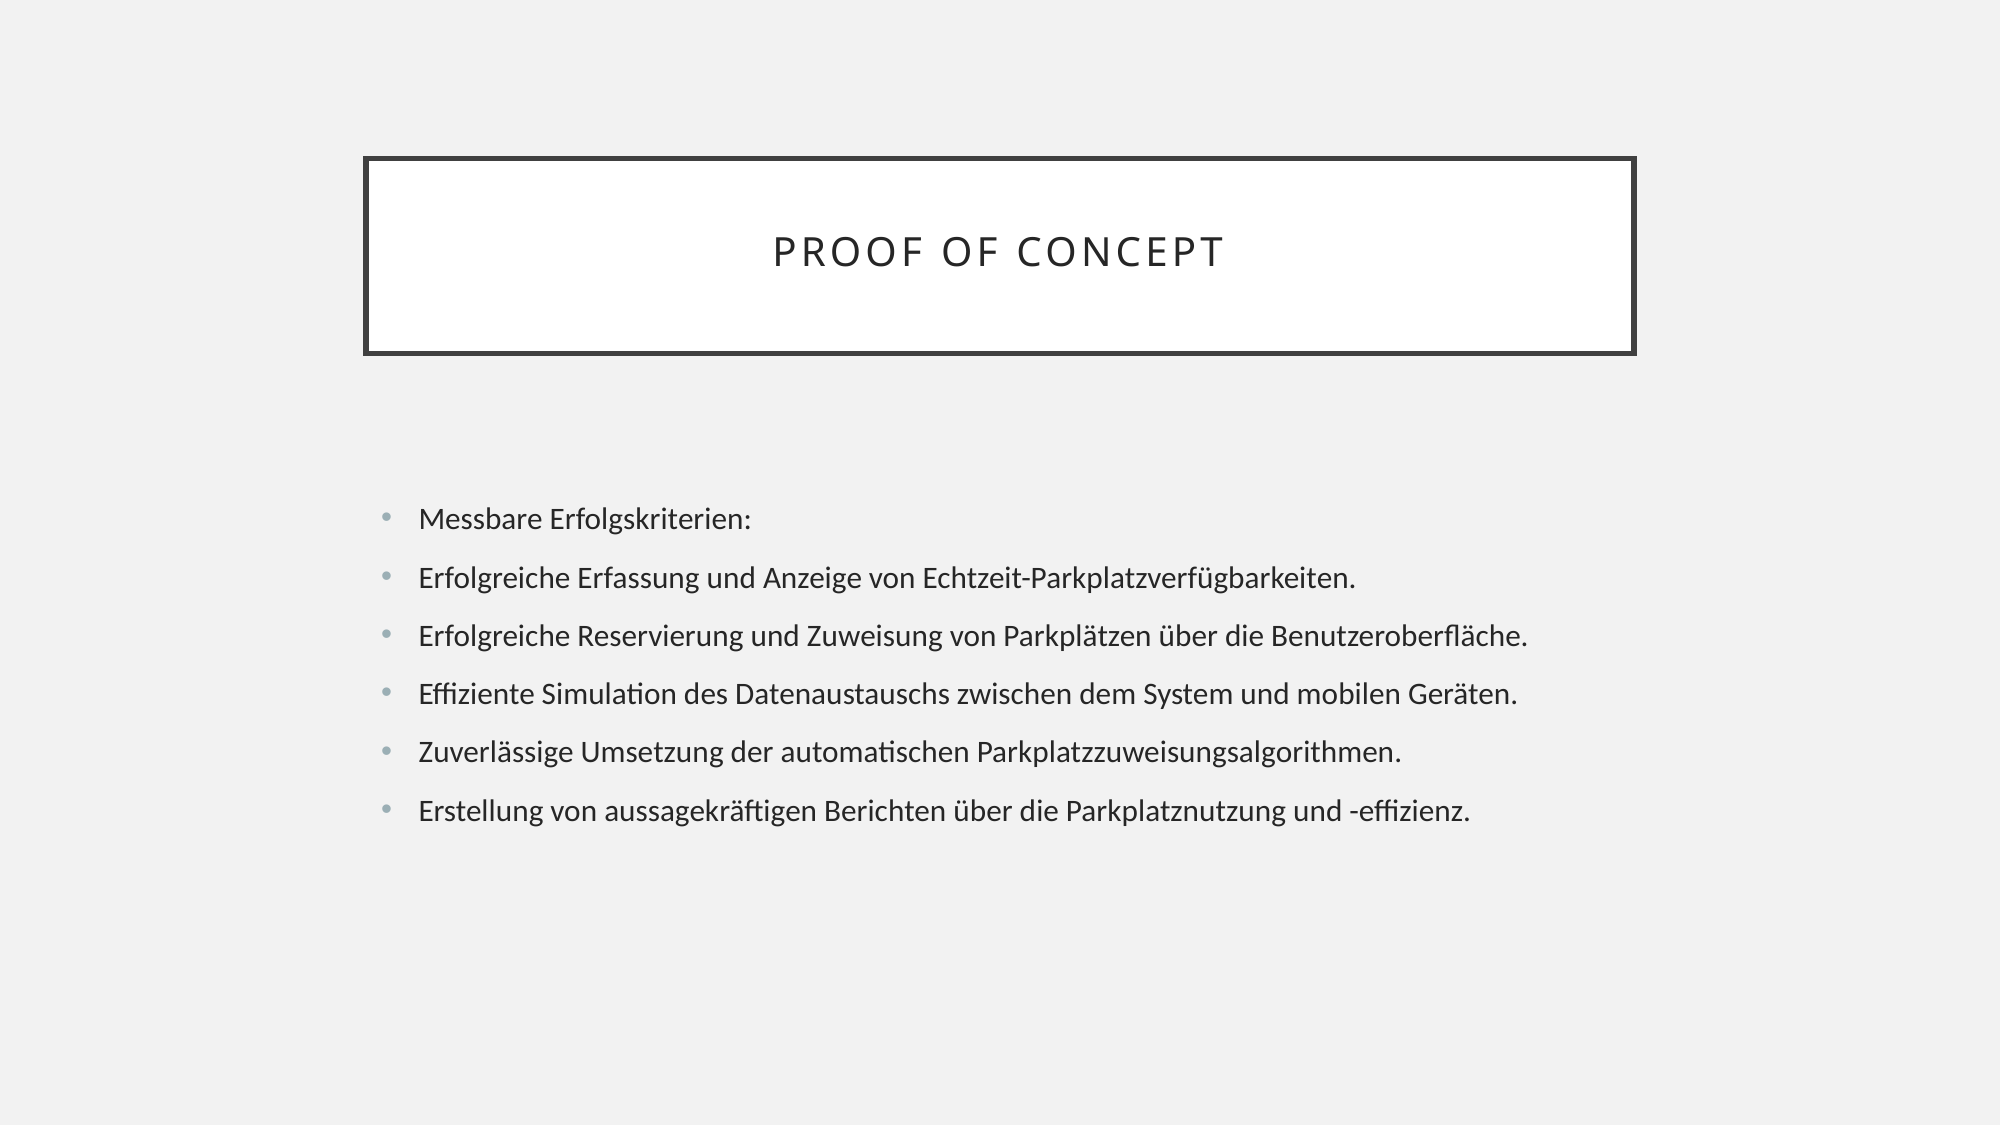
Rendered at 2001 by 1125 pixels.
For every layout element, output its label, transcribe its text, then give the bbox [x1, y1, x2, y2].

list Messbare Erfolgskriterien: Erfolgreiche Erfassung und Anzeige von Echtzeit-Parkplatzverfügbarkeiten. Erfolgreiche Reservierung und Zuweisung von Parkplätzen über die Benutzeroberfläche. Effiziente Simulation des Datenaustauschs zwischen dem System und mobilen Geräten. Zuverlässige Umsetzung der automatischen Parkplatzzuweisungsalgorithmen. Erstellung von aussagekräftigen Berichten über die Parkplatznutzung und -effizienz. [366, 432, 1634, 942]
title Proof of Concept [363, 156, 1637, 356]
